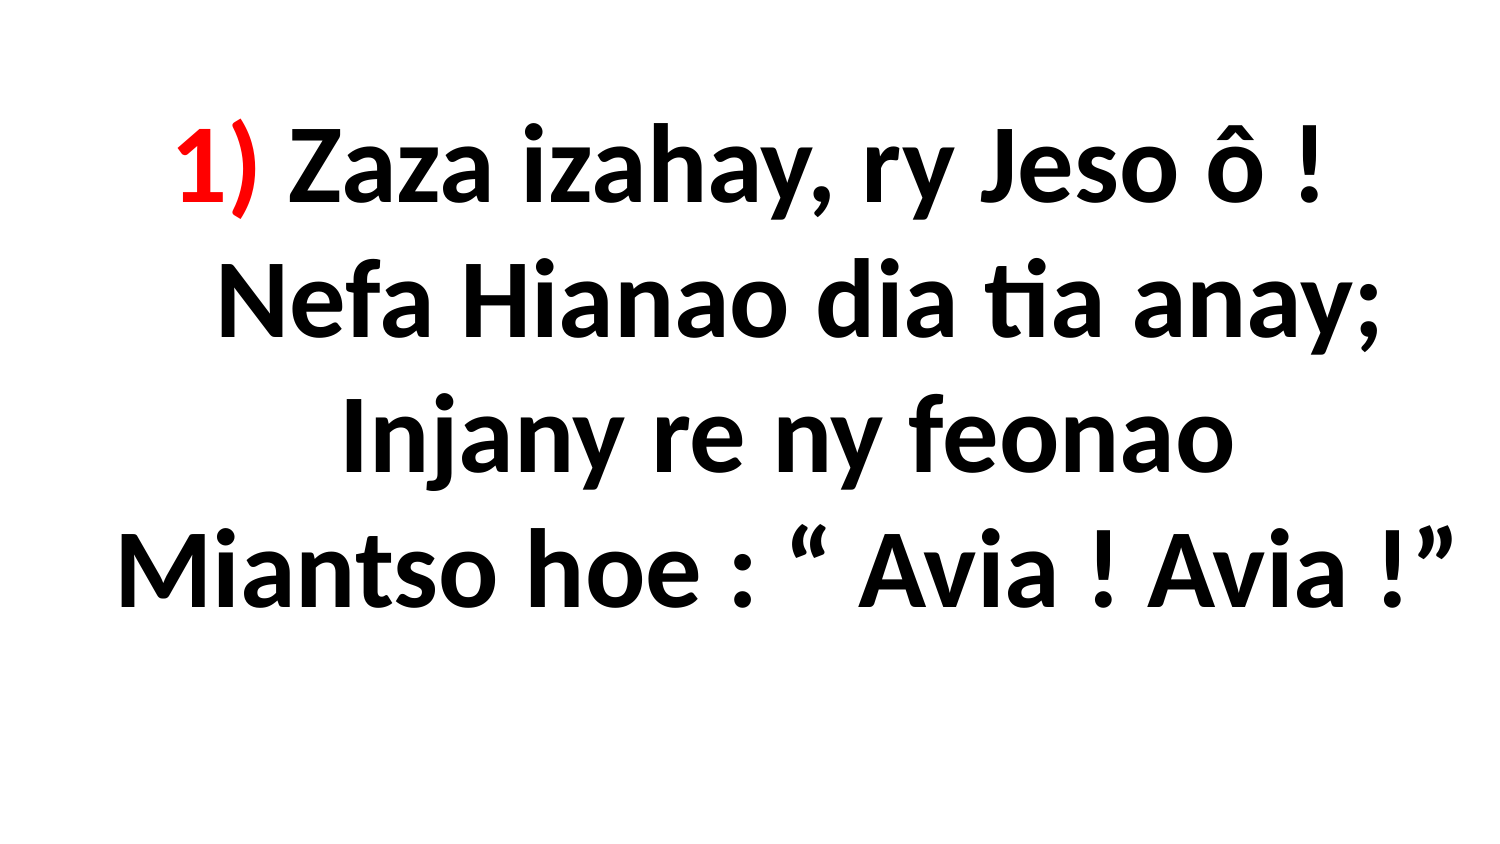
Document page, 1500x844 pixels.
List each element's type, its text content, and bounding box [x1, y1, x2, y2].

title 1) Zaza izahay, ry Jeso ô ! Nefa Hianao dia tia anay; Injany re ny feonao Miantso hoe : “ Avia ! Avia !” [0, 262, 1500, 458]
